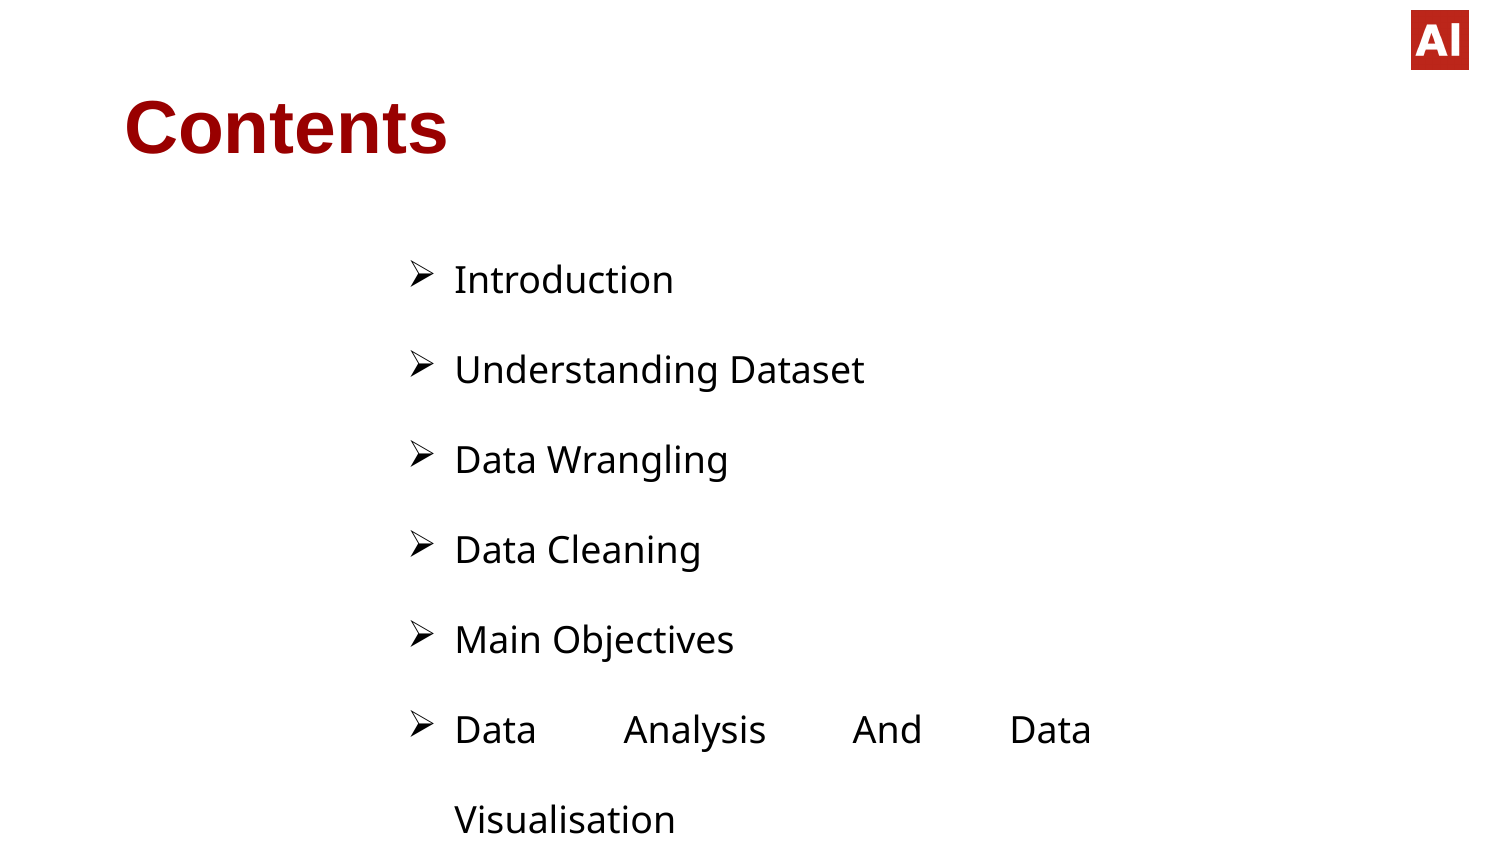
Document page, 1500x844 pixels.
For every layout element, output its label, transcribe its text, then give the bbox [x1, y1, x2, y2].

text_box Introduction Understanding Dataset Data Wrangling Data Cleaning Main Objectives Data Analysis And Data Visualisation Conclusion [392, 203, 1108, 844]
text_box Contents [50, 71, 523, 176]
picture [1411, 10, 1469, 70]
